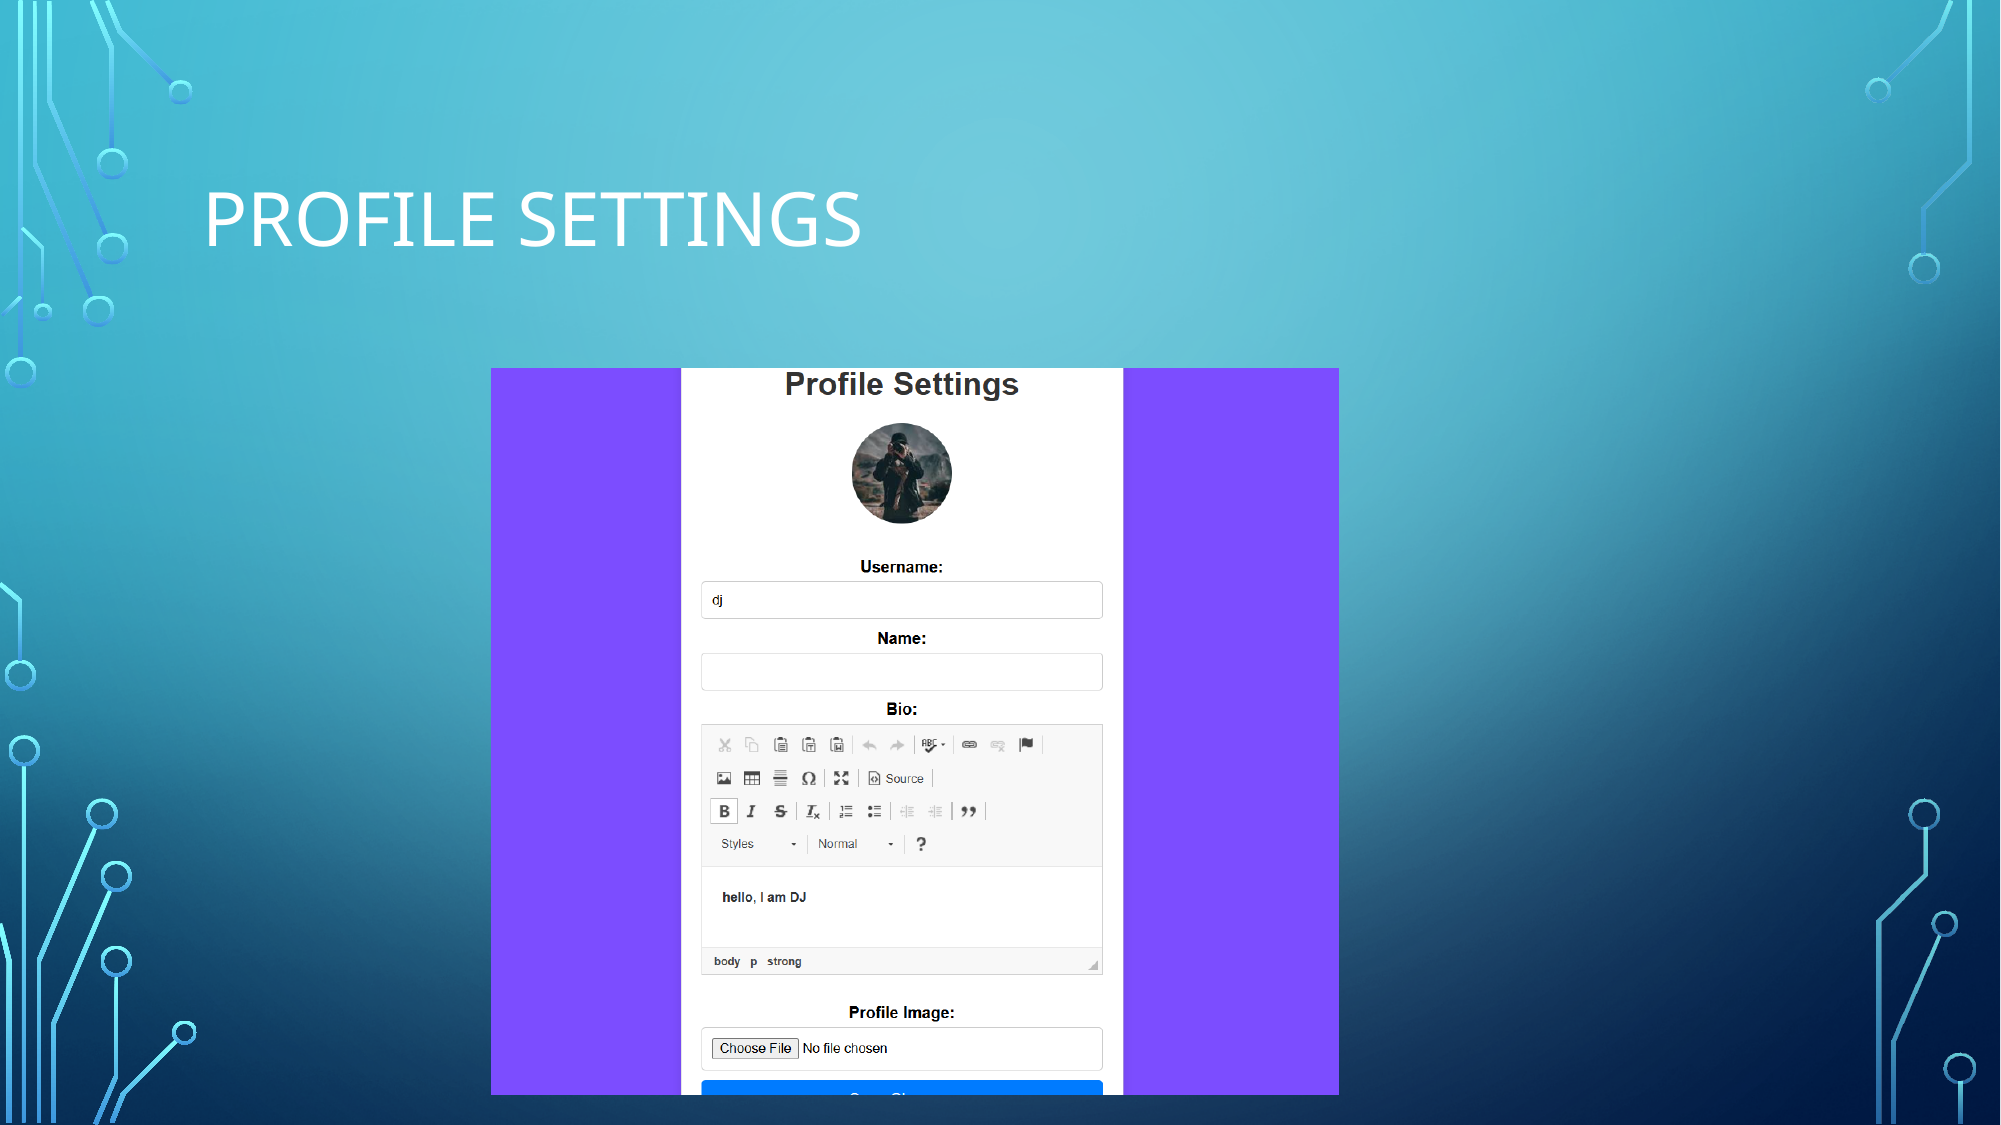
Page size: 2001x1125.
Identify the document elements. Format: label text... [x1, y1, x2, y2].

title Profile settings [187, 101, 1813, 344]
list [490, 368, 1340, 1096]
